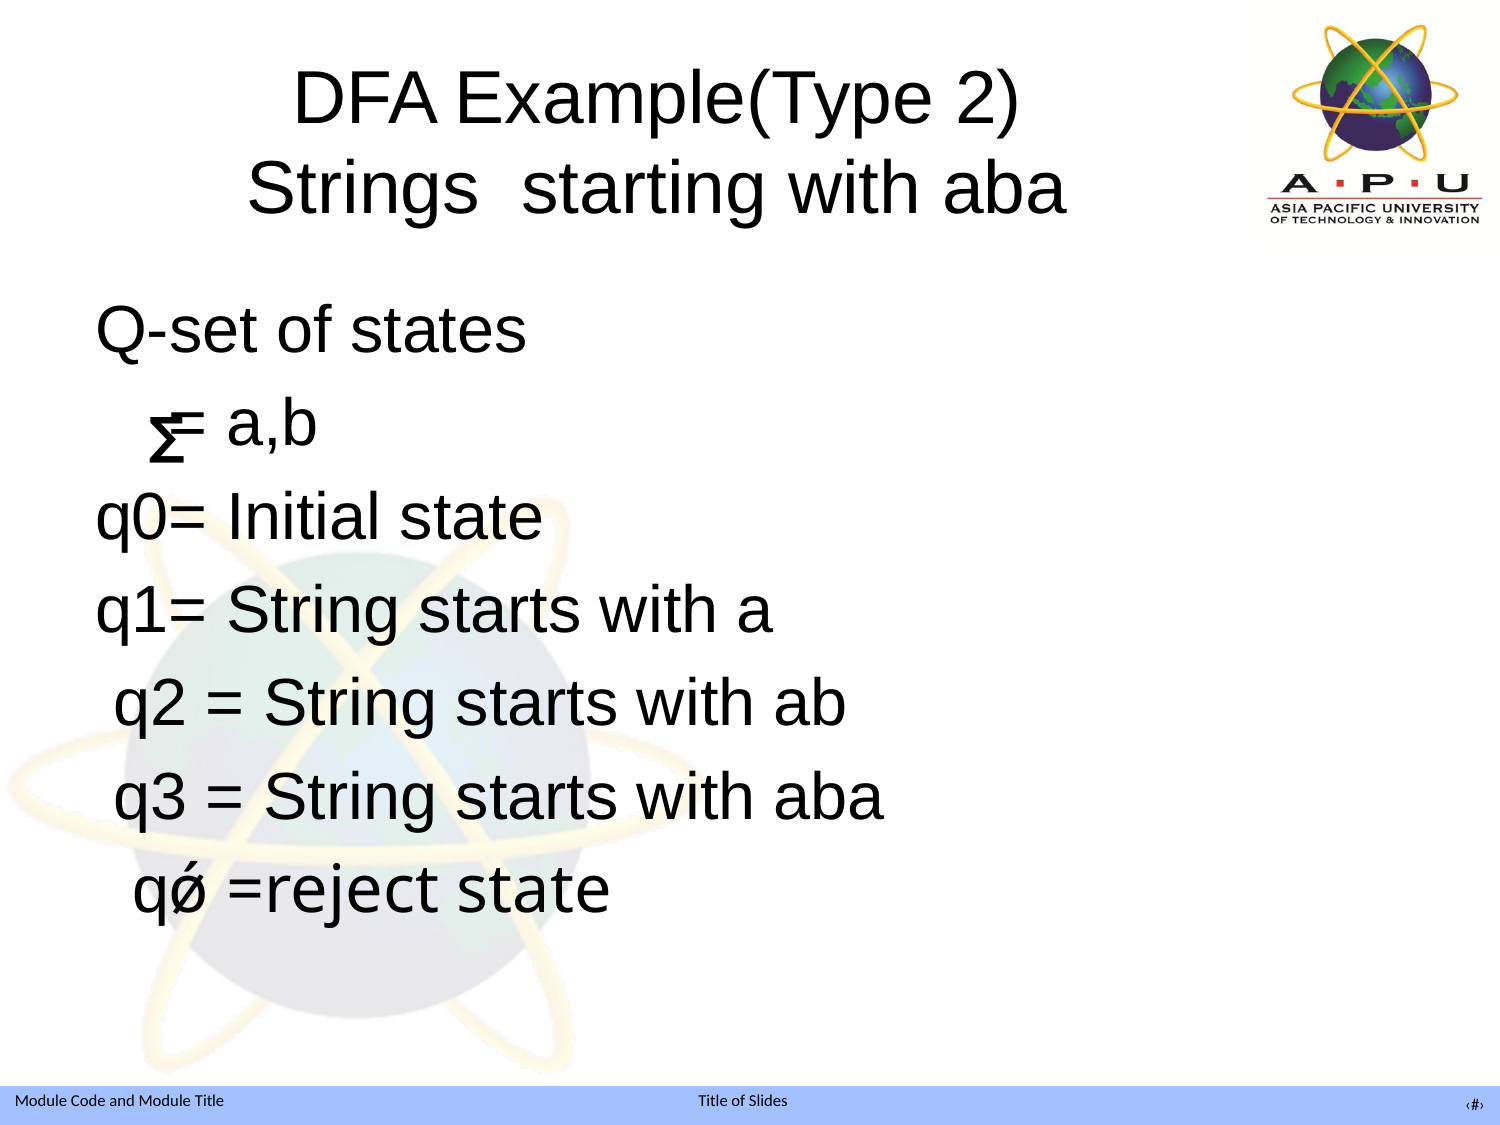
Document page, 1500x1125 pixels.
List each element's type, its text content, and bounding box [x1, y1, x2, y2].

picture [1251, 0, 1500, 249]
footer ‹#› [1024, 1086, 1500, 1125]
title DFA Example(Type 2) Strings starting with aba [79, 45, 1235, 233]
text_box ∑ [134, 395, 200, 471]
list Q-set of states = a,b q0= Initial state q1= String starts with a q2 = String starts with ab q3 = String starts with aba qǿ =reject state [79, 278, 1430, 1021]
